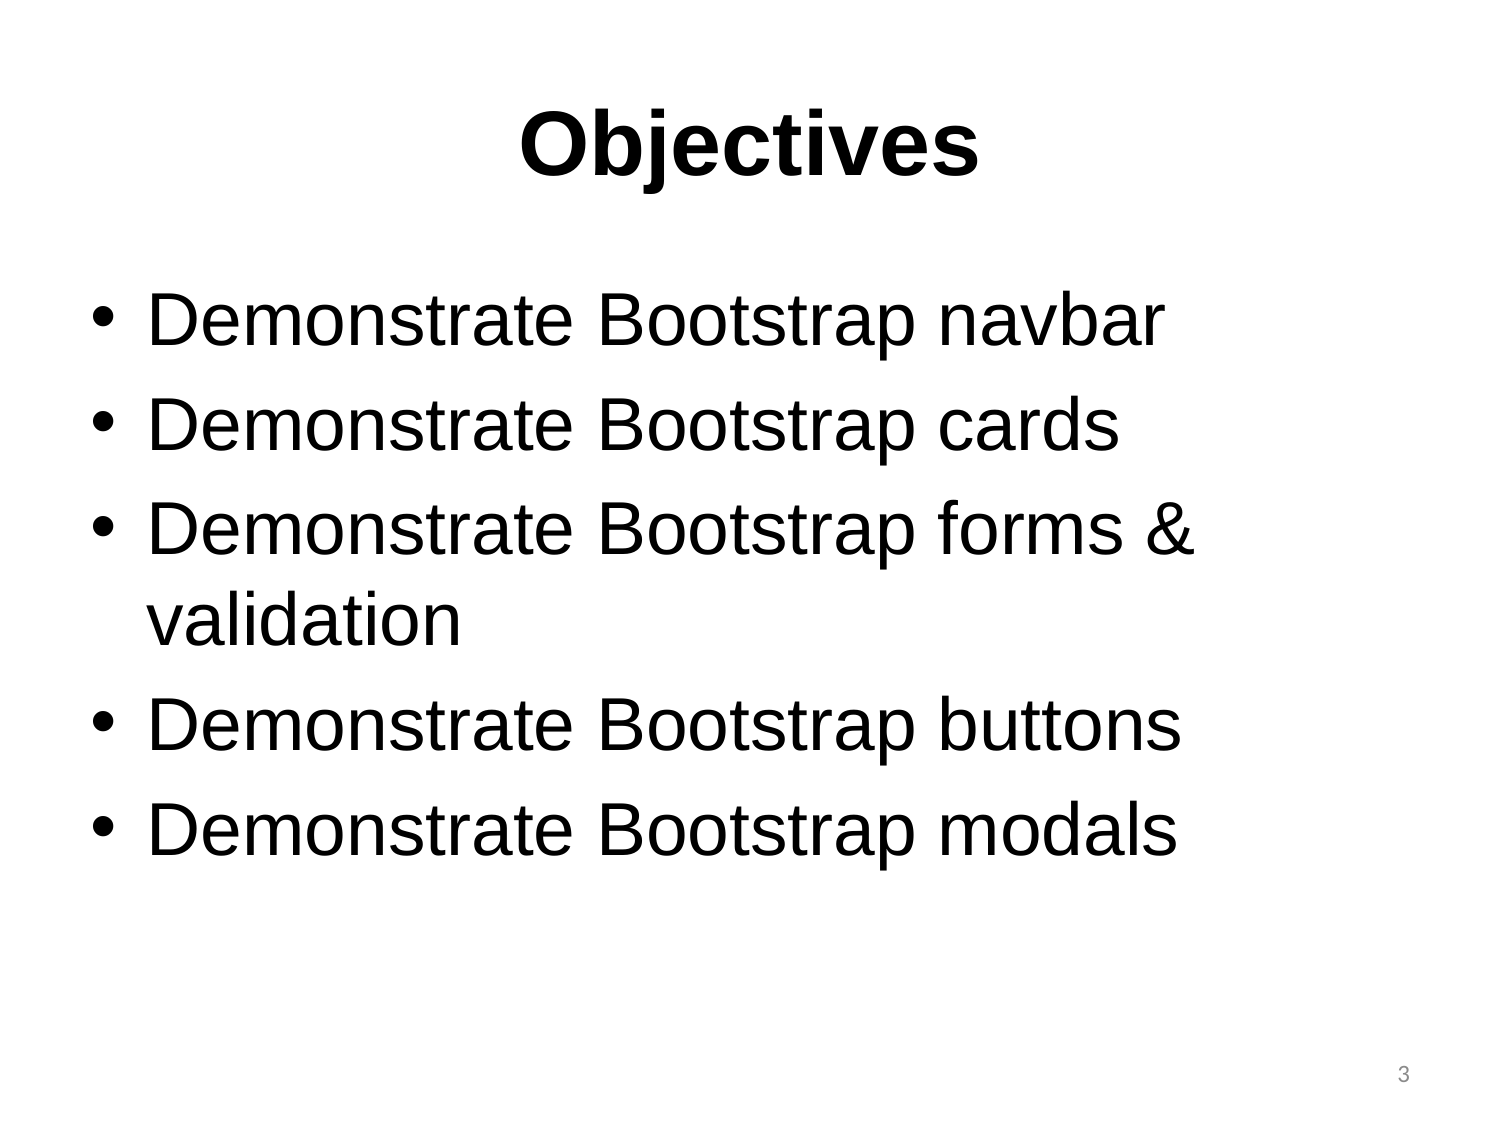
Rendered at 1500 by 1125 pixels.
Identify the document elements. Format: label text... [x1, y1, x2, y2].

title Objectives [75, 45, 1425, 233]
list Demonstrate Bootstrap navbar Demonstrate Bootstrap cards Demonstrate Bootstrap forms & validation Demonstrate Bootstrap buttons Demonstrate Bootstrap modals [75, 262, 1425, 1005]
slide_number 3 [1074, 1042, 1425, 1103]
